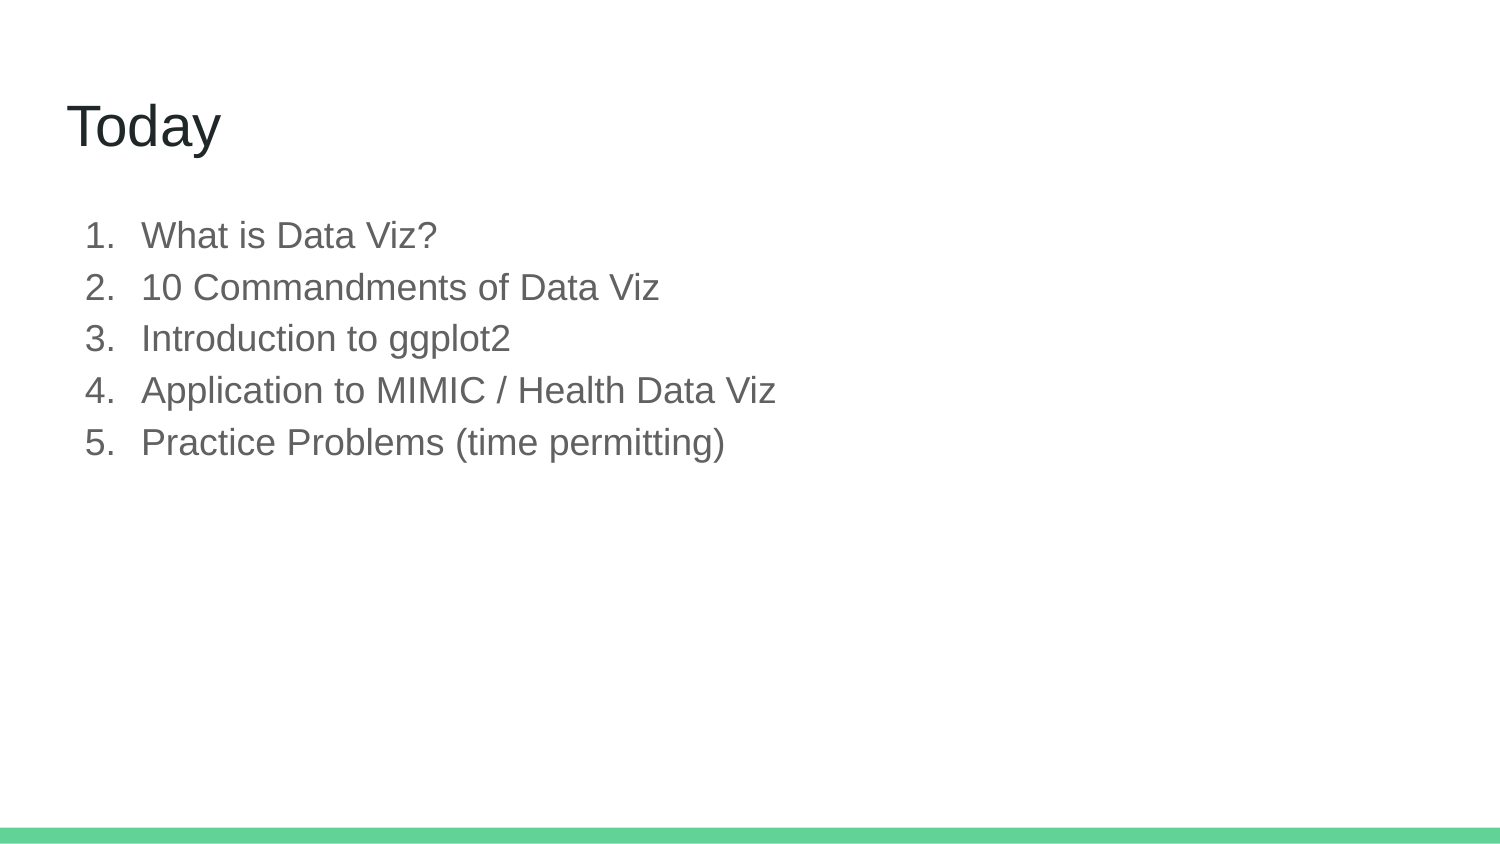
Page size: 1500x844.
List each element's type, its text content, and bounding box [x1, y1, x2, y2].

list What is Data Viz? 10 Commandments of Data Viz Introduction to ggplot2 Application to MIMIC / Health Data Viz Practice Problems (time permitting) [51, 189, 1449, 750]
title Today [51, 72, 1449, 167]
